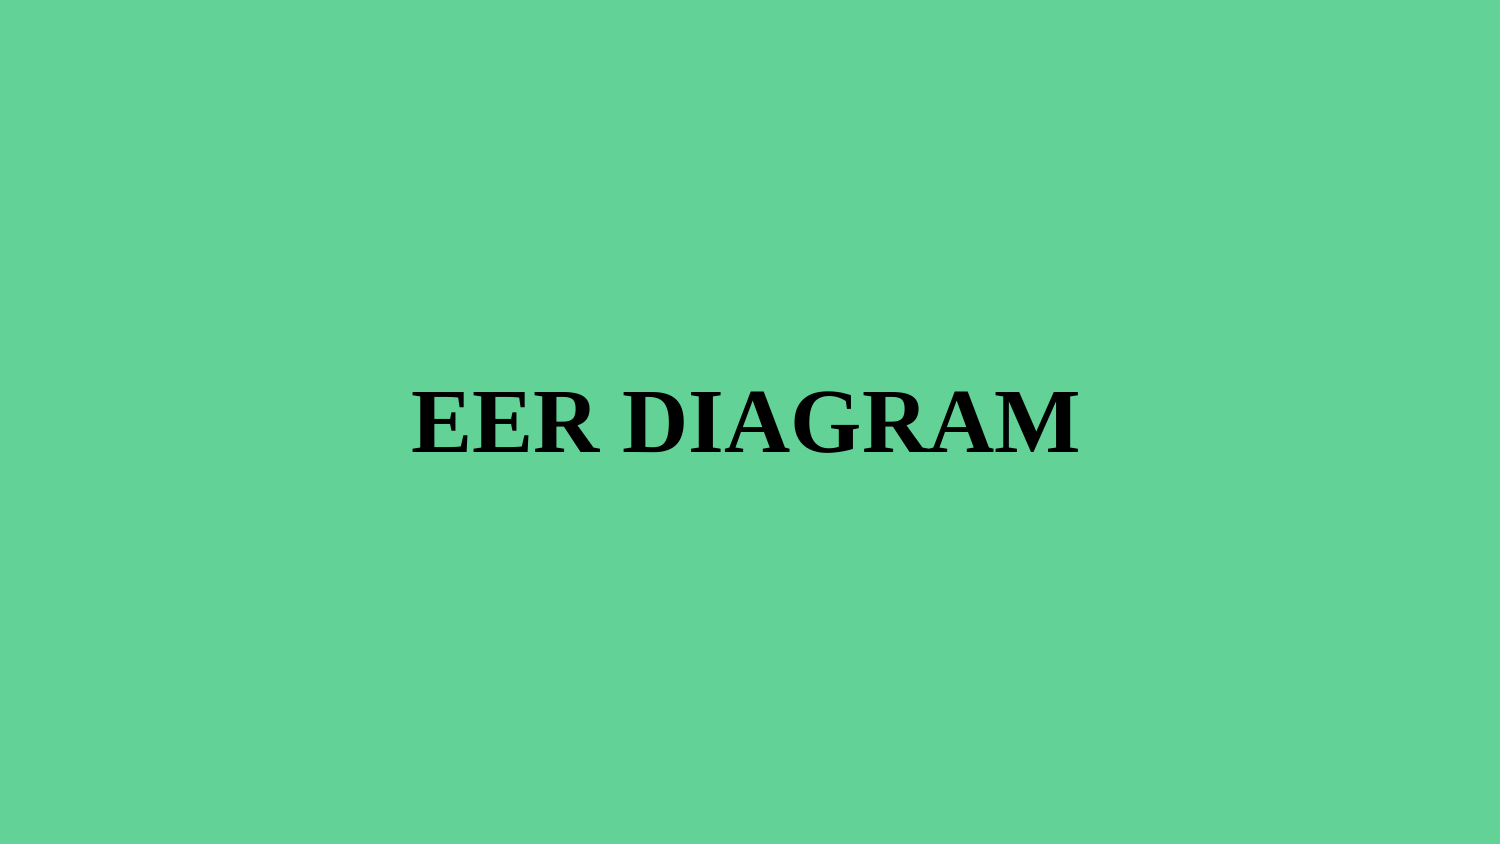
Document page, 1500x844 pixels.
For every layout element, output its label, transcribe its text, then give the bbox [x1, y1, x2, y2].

title EER DIAGRAM [64, 86, 1430, 758]
